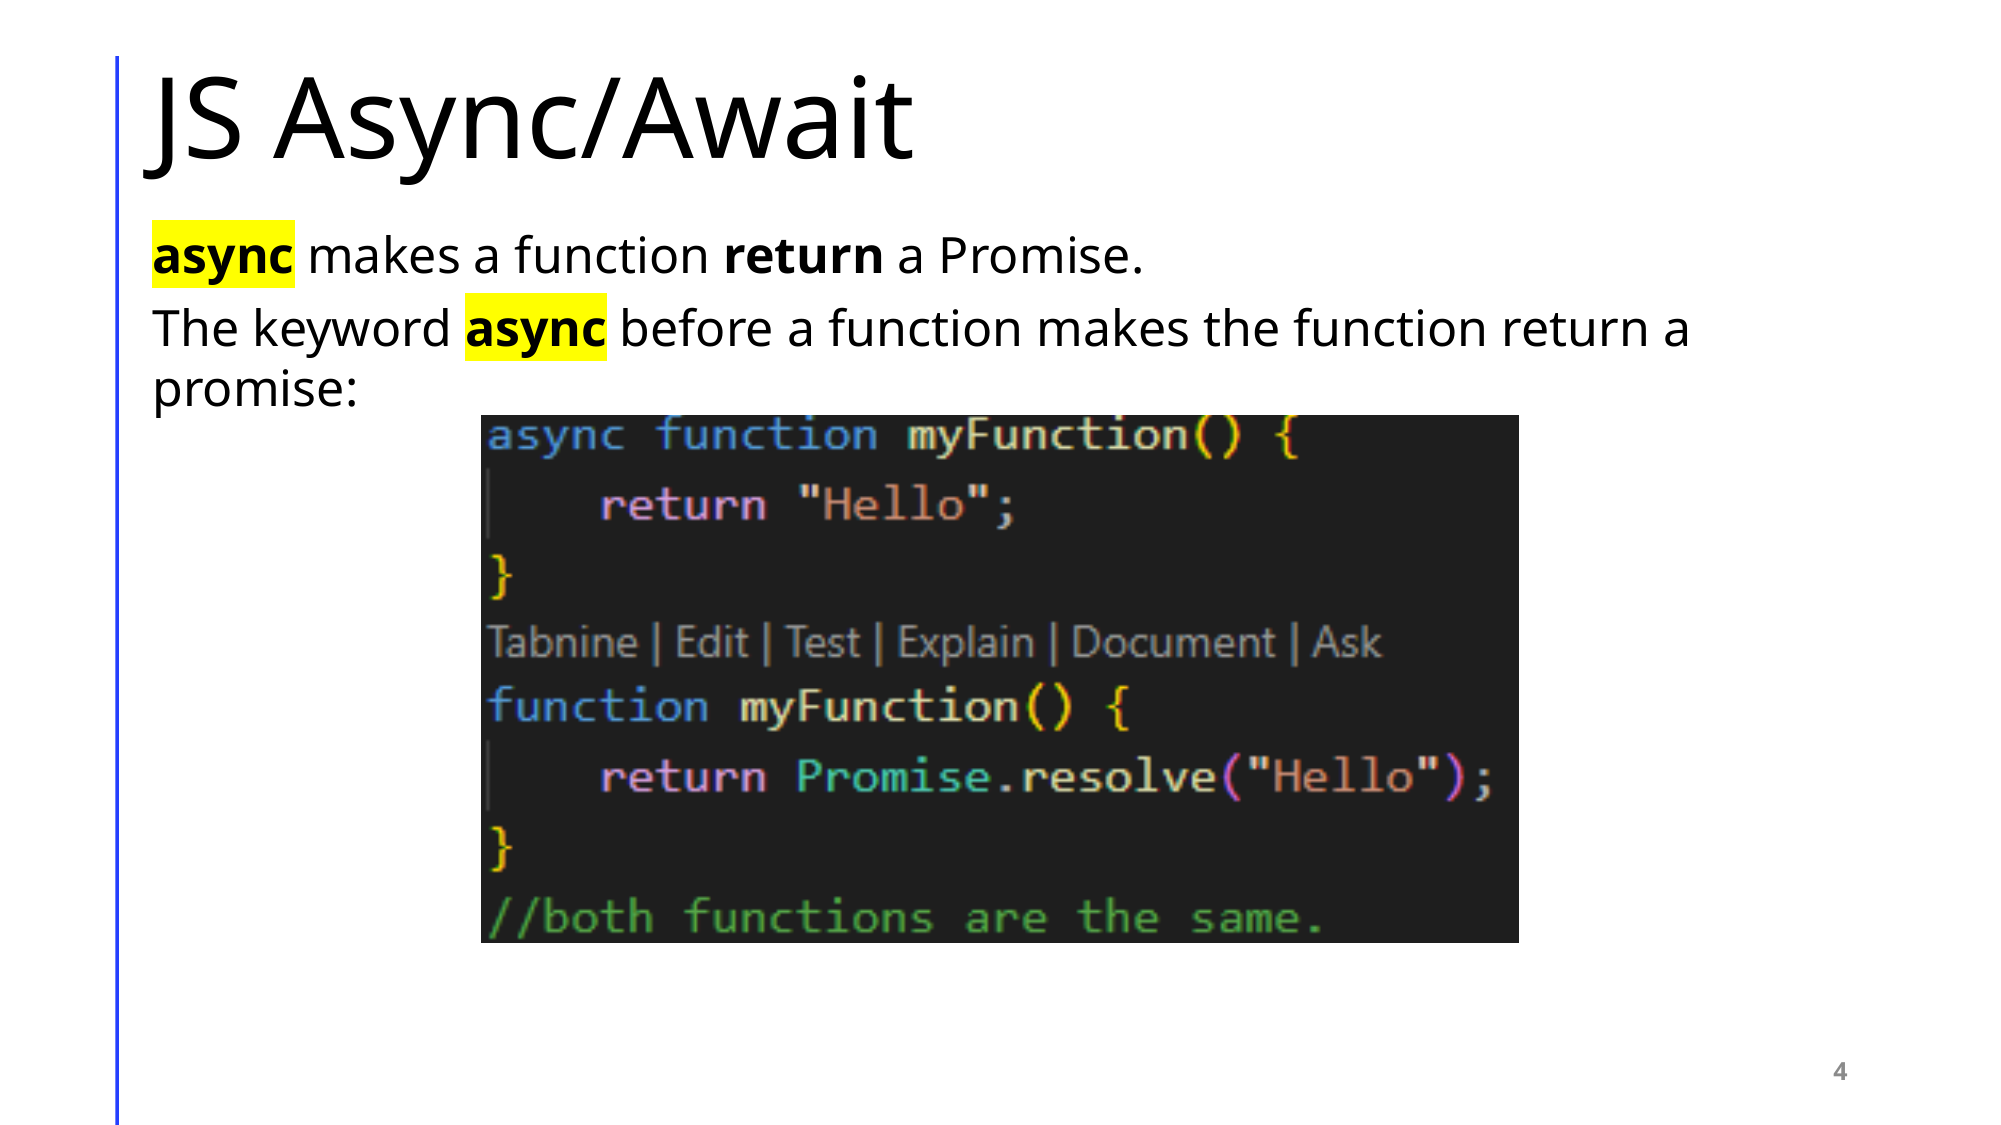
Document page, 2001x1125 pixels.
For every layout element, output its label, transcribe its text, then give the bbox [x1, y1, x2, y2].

text_box async makes a function return a Promise. The keyword async before a function makes the function return a promise: [137, 216, 1851, 1018]
title JS Async/Await [137, 53, 1863, 191]
picture [481, 415, 1519, 943]
slide_number 4 [1412, 1042, 1863, 1103]
